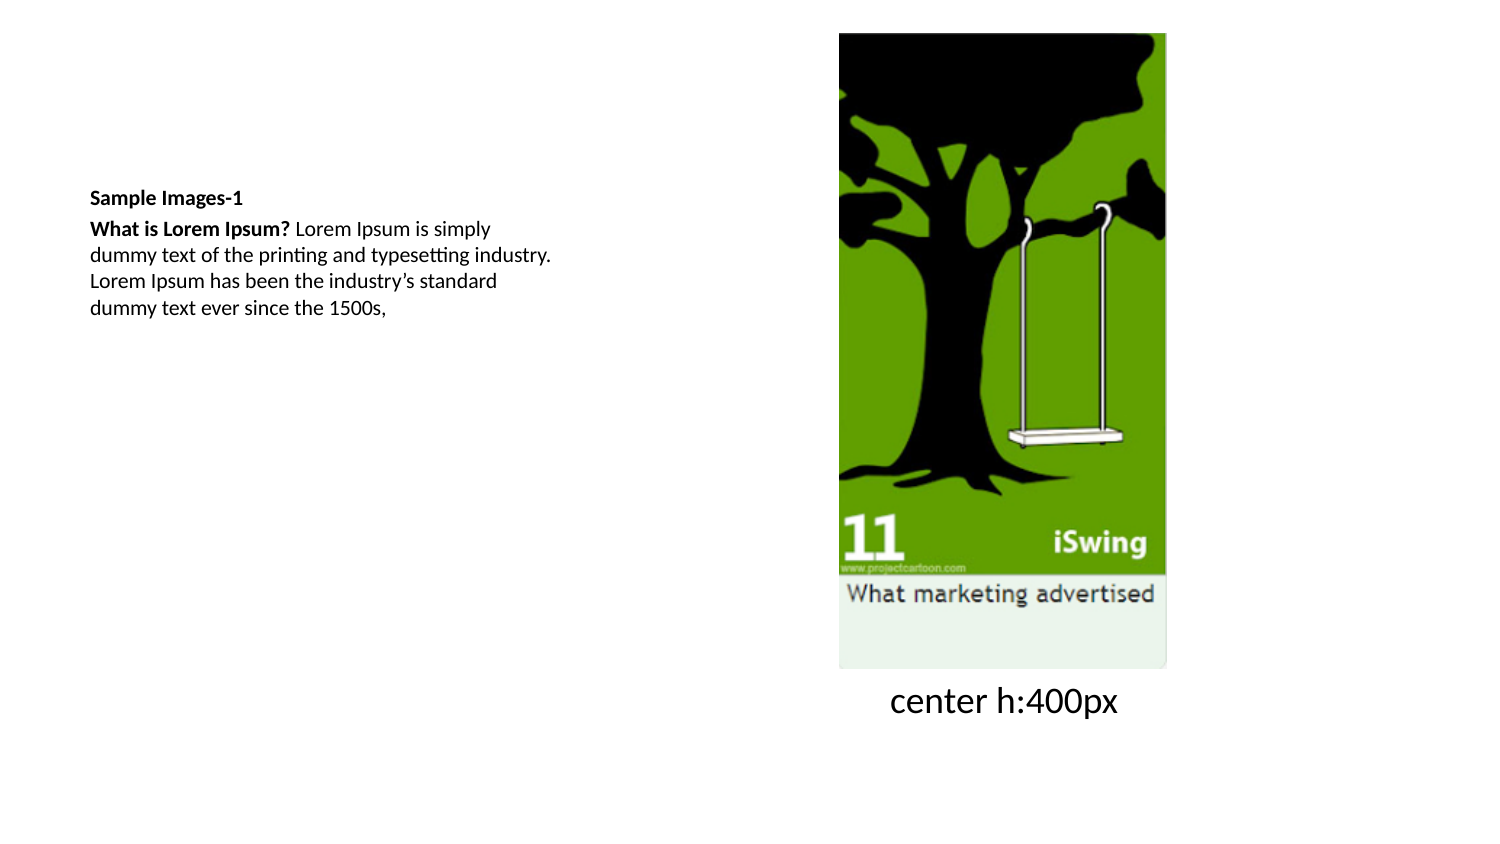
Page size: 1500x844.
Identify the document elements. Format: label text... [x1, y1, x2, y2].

text_box center h:400px [585, 668, 1423, 753]
list Sample Images-1 What is Lorem Ipsum? Lorem Ipsum is simply dummy text of the printing and typesetting industry. Lorem Ipsum has been the industry’s standard dummy text ever since the 1500s, [75, 176, 569, 754]
picture [839, 32, 1167, 669]
